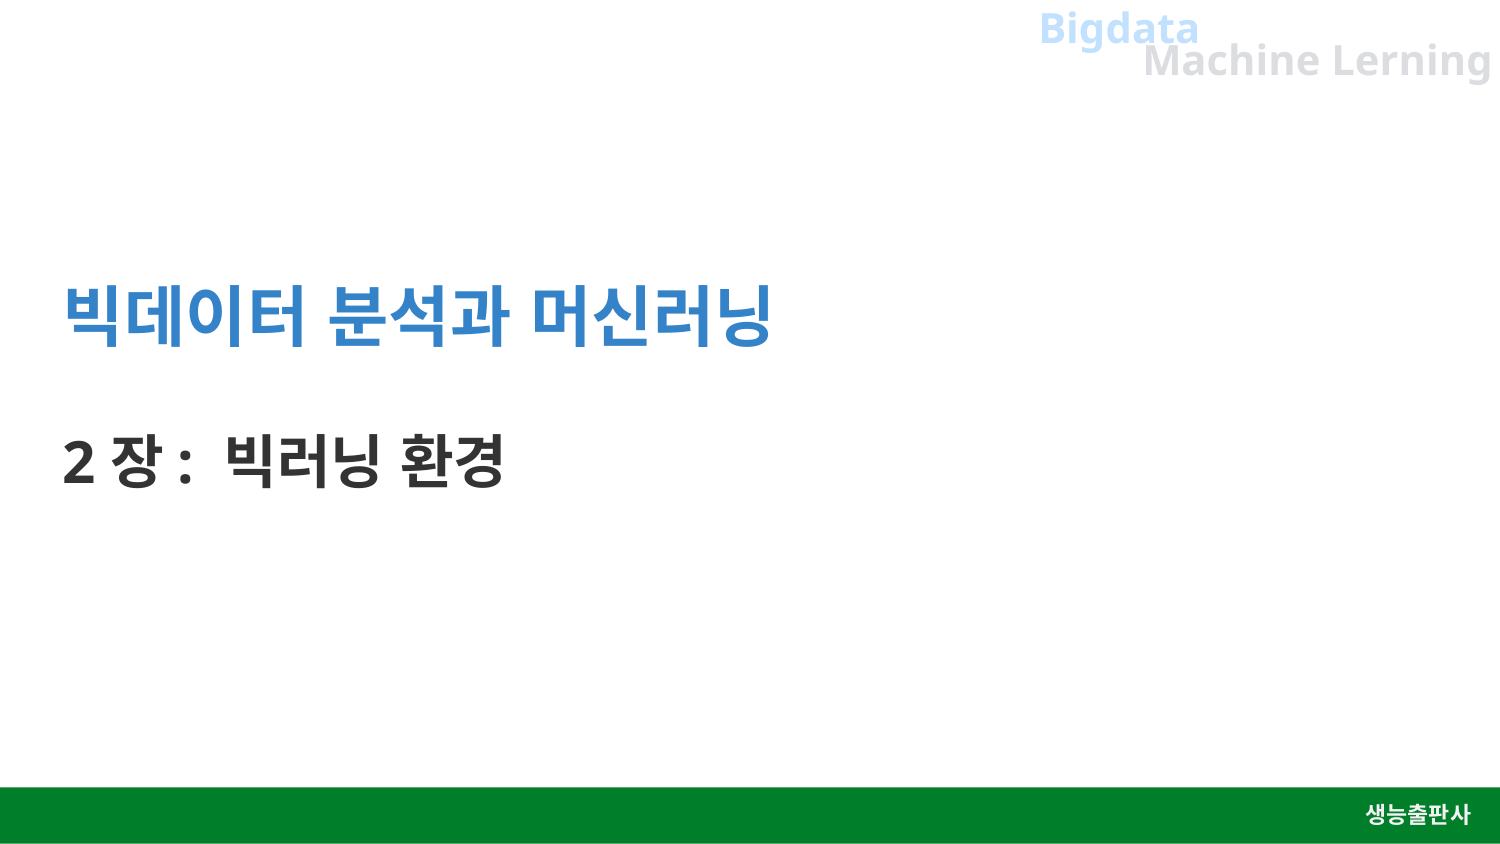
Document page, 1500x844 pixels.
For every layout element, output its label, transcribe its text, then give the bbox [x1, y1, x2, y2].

text_box 생능출판사 [1356, 792, 1480, 837]
text_box 2장: 빅러닝 환경 [62, 435, 981, 486]
text_box Bigdata [1023, 4, 1216, 60]
text_box Machine Lerning [1127, 36, 1500, 91]
text_box [0, 787, 1500, 844]
text_box 빅데이터 분석과 머신러닝 [62, 243, 1022, 387]
